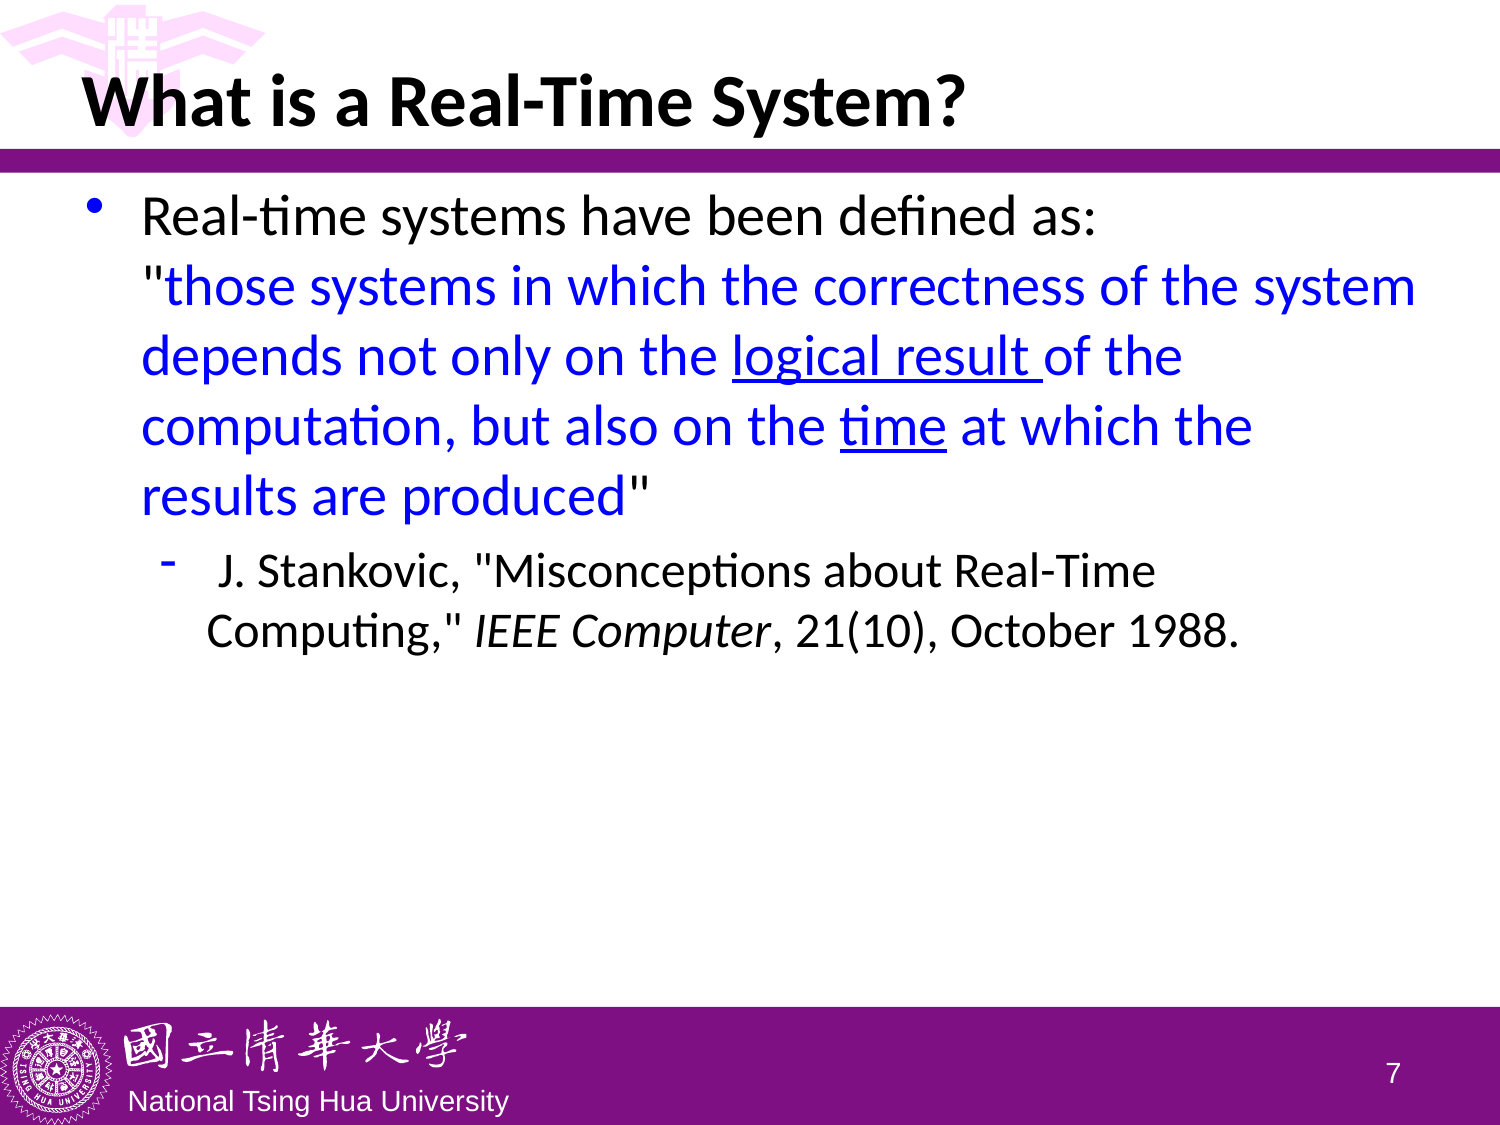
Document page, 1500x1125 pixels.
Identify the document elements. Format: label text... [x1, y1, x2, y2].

list Real-time systems have been defined as: "those systems in which the correctness of the system depends not only on the logical result of the computation, but also on the time at which the results are produced" J. Stankovic, "Misconceptions about Real-Time Computing," IEEE Computer, 21(10), October 1988. [69, 169, 1436, 1000]
title What is a Real-Time System? [66, 37, 1436, 149]
slide_number 6 [1104, 1021, 1417, 1097]
